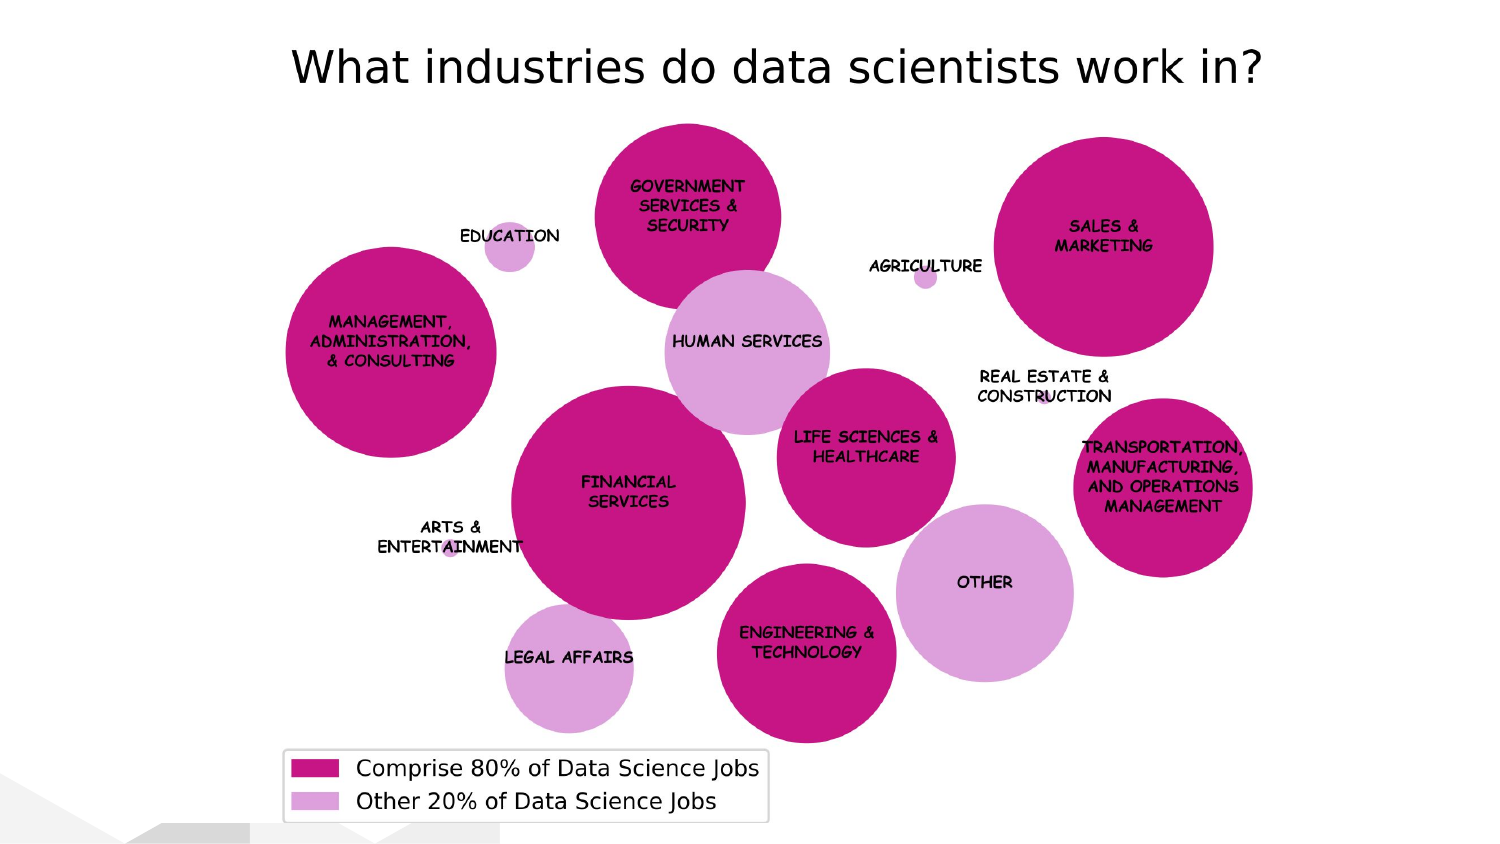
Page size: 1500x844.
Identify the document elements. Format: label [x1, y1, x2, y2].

picture [108, 20, 1392, 823]
